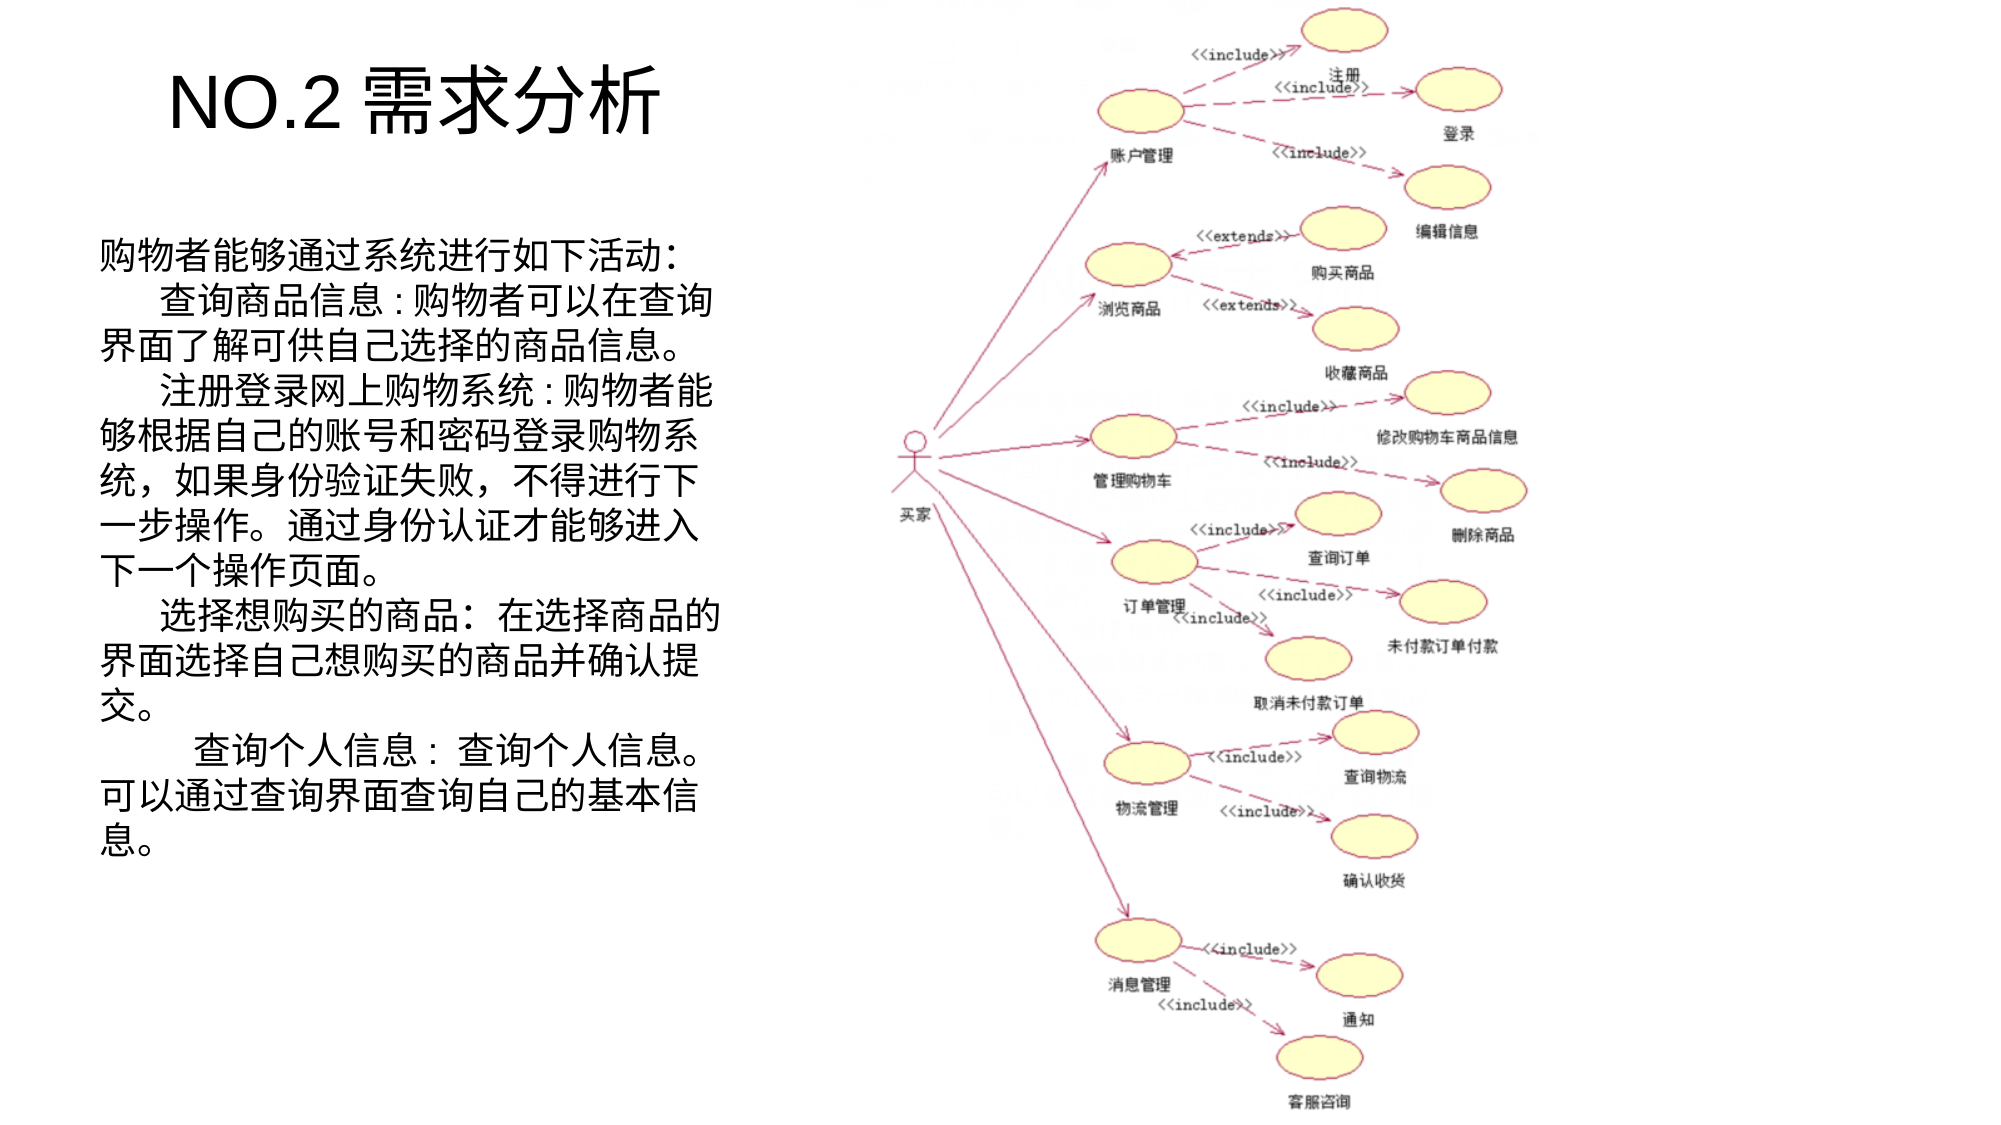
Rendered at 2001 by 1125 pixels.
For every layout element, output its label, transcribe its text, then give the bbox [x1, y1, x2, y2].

picture [849, 0, 1540, 1117]
title NO.2需求分析 [152, 55, 766, 153]
text_box 购物者能够通过系统进行如下活动： 查询商品信息:购物者可以在查询界面了解可供自己选择的商品信息。 注册登录网上购物系统:购物者能够根据自己的账号和密码登录购物系统，如果身份验证失败，不得进行下一步操作。通过身份认证才能够进入下一个操作页面。 选择想购买的商品：在选择商品的界面选择自己想购买的商品并确认提交。 查询个人信息: 查询个人信息。可以通过查询界面查询自己的基本信息。 [85, 224, 741, 870]
